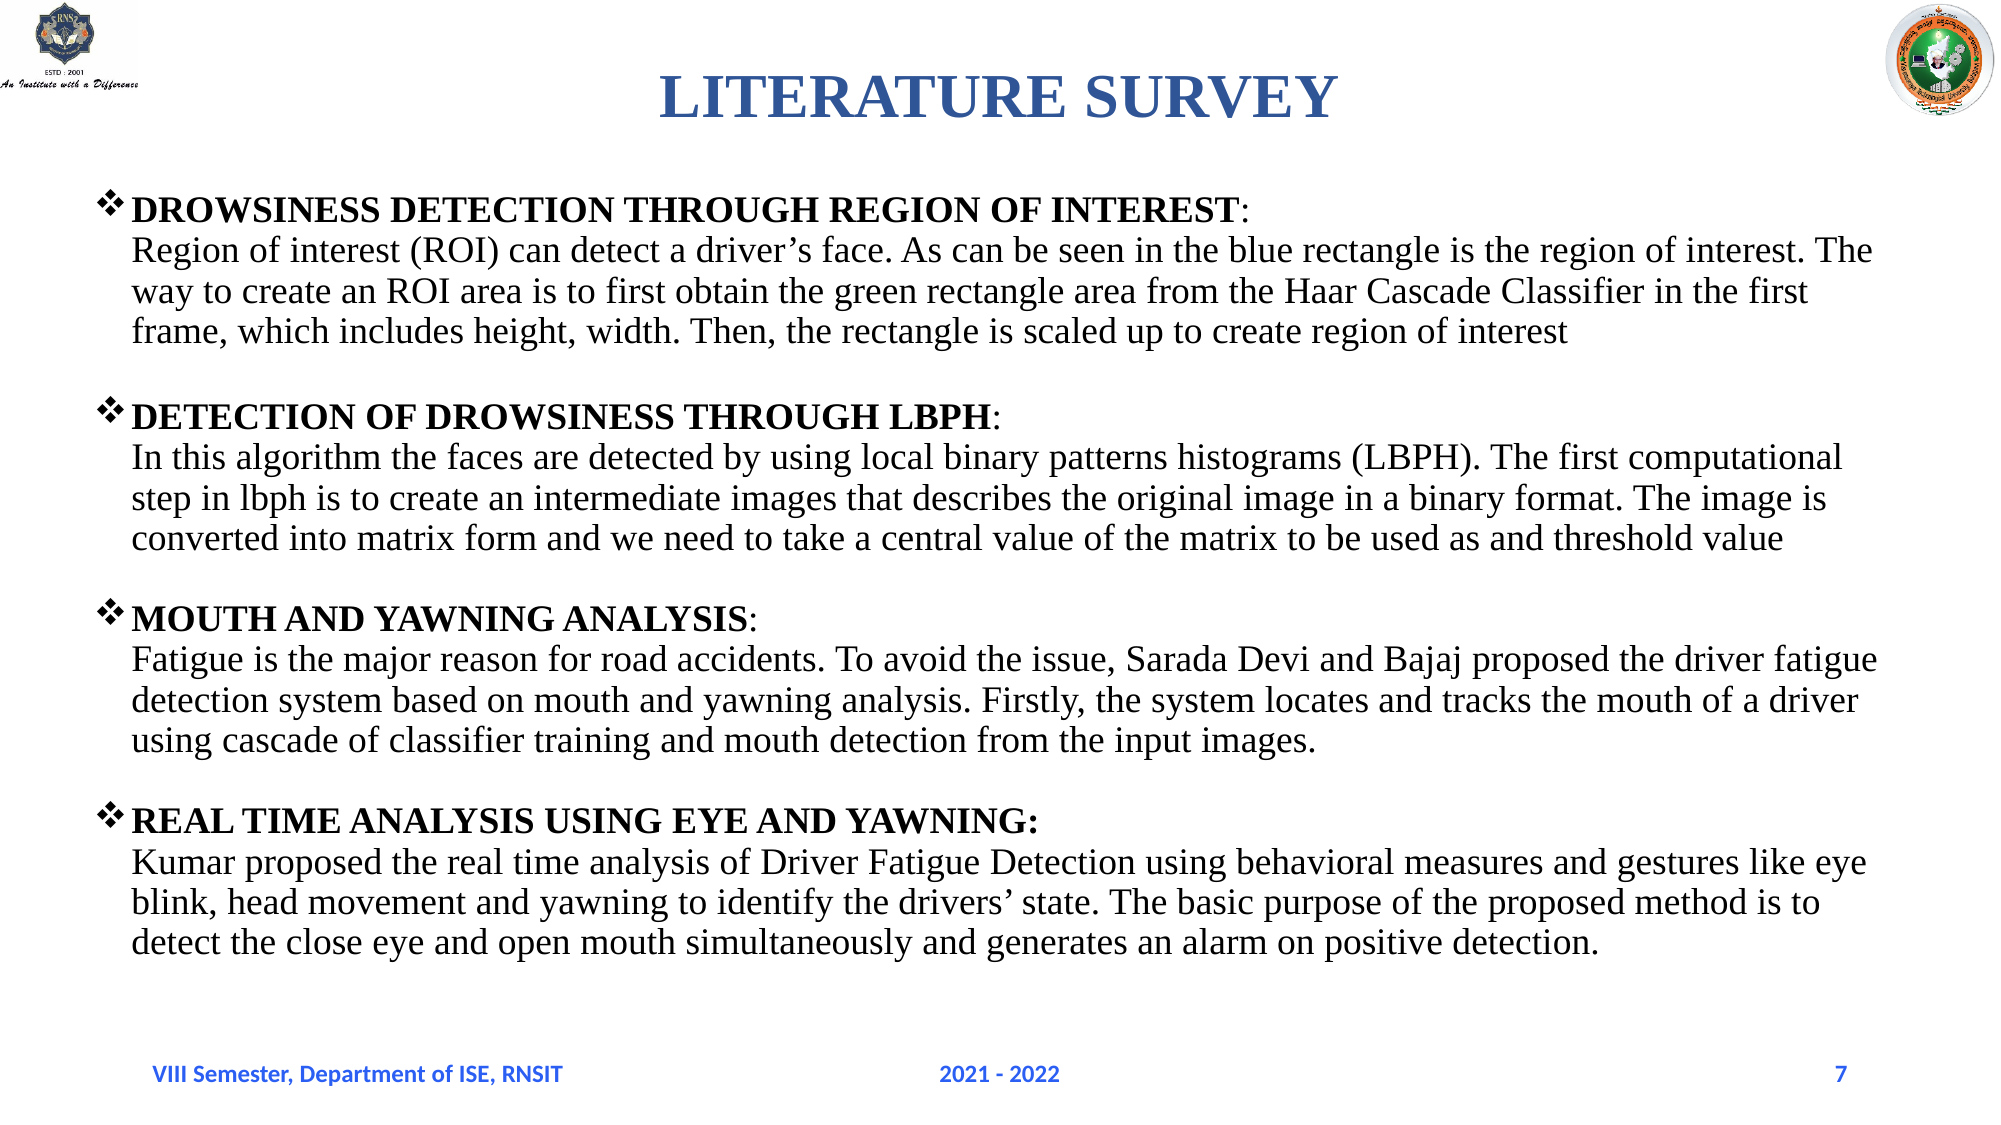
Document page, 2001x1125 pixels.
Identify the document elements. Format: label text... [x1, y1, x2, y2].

picture [0, 0, 138, 90]
list DROWSINESS DETECTION THROUGH REGION OF INTEREST: Region of interest (ROI) can detect a driver’s face. As can be seen in the blue rectangle is the region of interest. The way to create an ROI area is to first obtain the green rectangle area from the Haar Cascade Classifier in the first frame, which includes height, width. Then, the rectangle is scaled up to create region of interest DETECTION OF DROWSINESS THROUGH LBPH: In this algorithm the faces are detected by using local binary patterns histograms (LBPH). The first computational step in lbph is to create an intermediate images that describes the original image in a binary format. The image is converted into matrix form and we need to take a central value of the matrix to be used as and threshold value MOUTH AND YAWNING ANALYSIS: Fatigue is the major reason for road accidents. To avoid the issue, Sarada Devi and Bajaj proposed the driver fatigue detection system based on mouth and yawning analysis. Firstly, the system locates and tracks the mouth of a driver using cascade of classifier training and mouth detection from the input images. REAL TIME ANALYSIS USING EYE AND YAWNING: Kumar proposed the real time analysis of Driver Fatigue Detection using behavioral measures and gestures like eye blink, head movement and yawning to identify the drivers’ state. The basic purpose of the proposed method is to detect the close eye and open mouth simultaneously and generates an alarm on positive detection. [78, 182, 1922, 1010]
slide_number 7 [1412, 1042, 1863, 1103]
slide_number VIII Semester, Department of ISE, RNSIT [137, 1042, 662, 1103]
picture [1882, 2, 1997, 117]
text_box LITERATURE SURVEY [324, 24, 1675, 138]
footer 2021 - 2022 [662, 1042, 1338, 1103]
